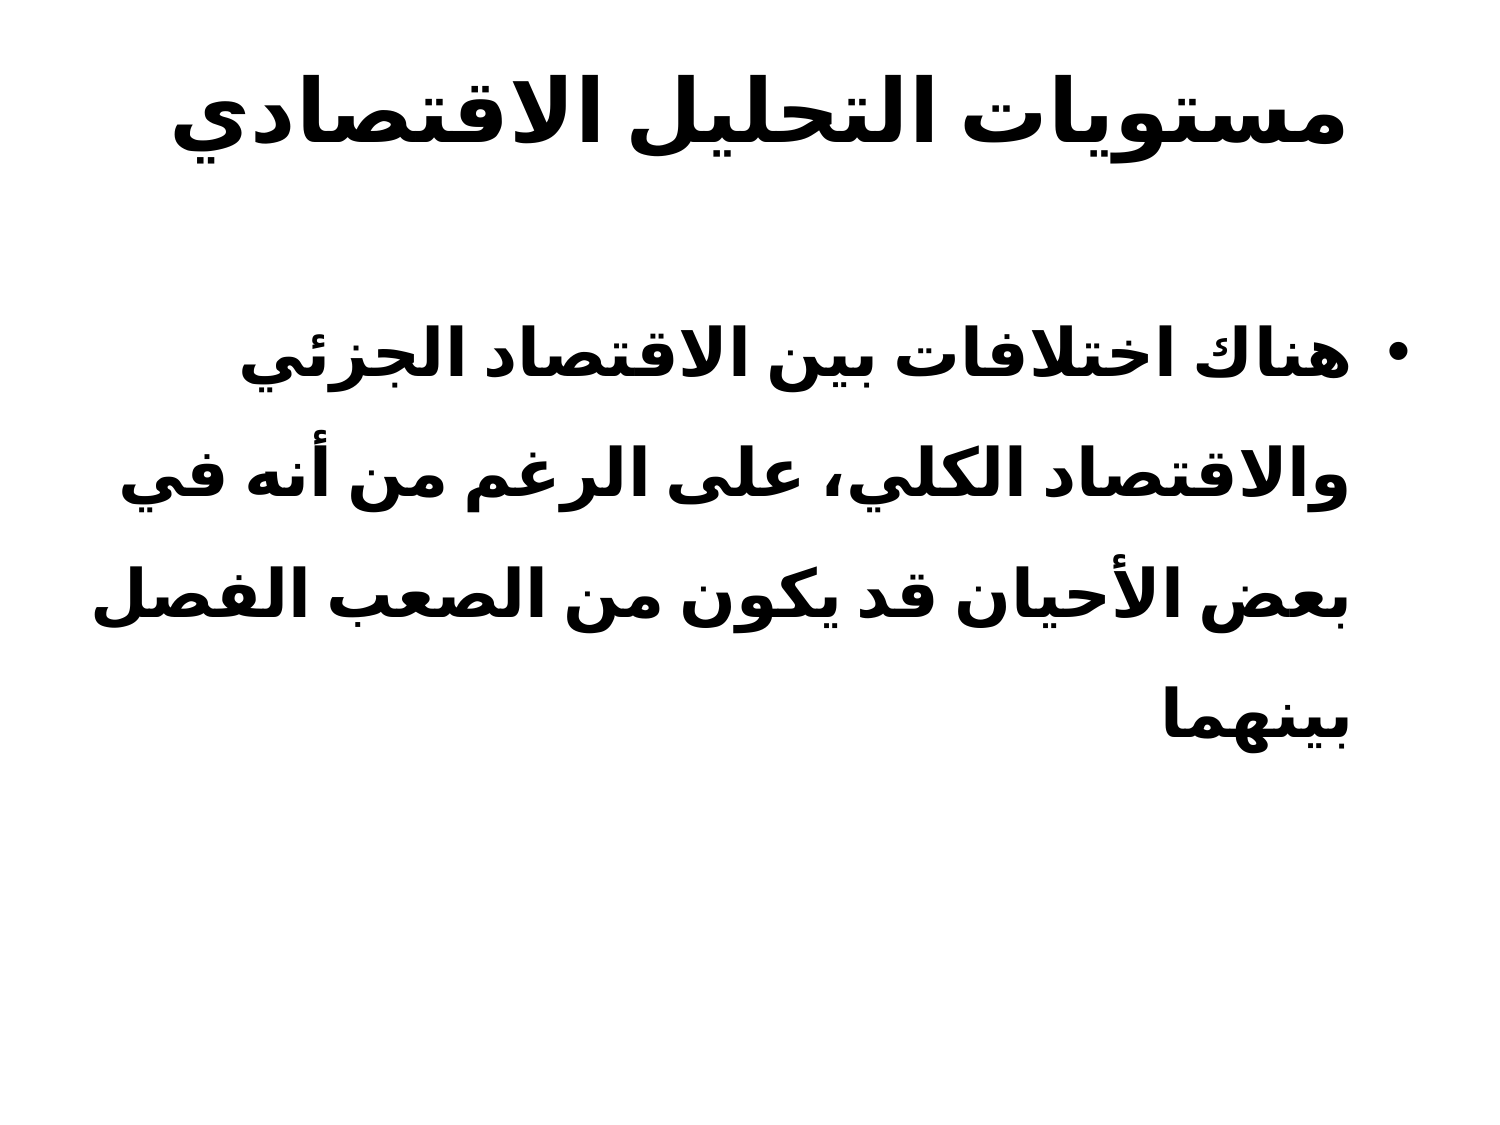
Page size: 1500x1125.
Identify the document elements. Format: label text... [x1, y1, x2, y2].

title مستويات التحليل الاقتصادي [75, 45, 1425, 233]
list هناك اختلافات بين الاقتصاد الجزئي والاقتصاد الكلي، على الرغم من أنه في بعض الأحيان قد يكون من الصعب الفصل بينهما [75, 262, 1425, 1005]
